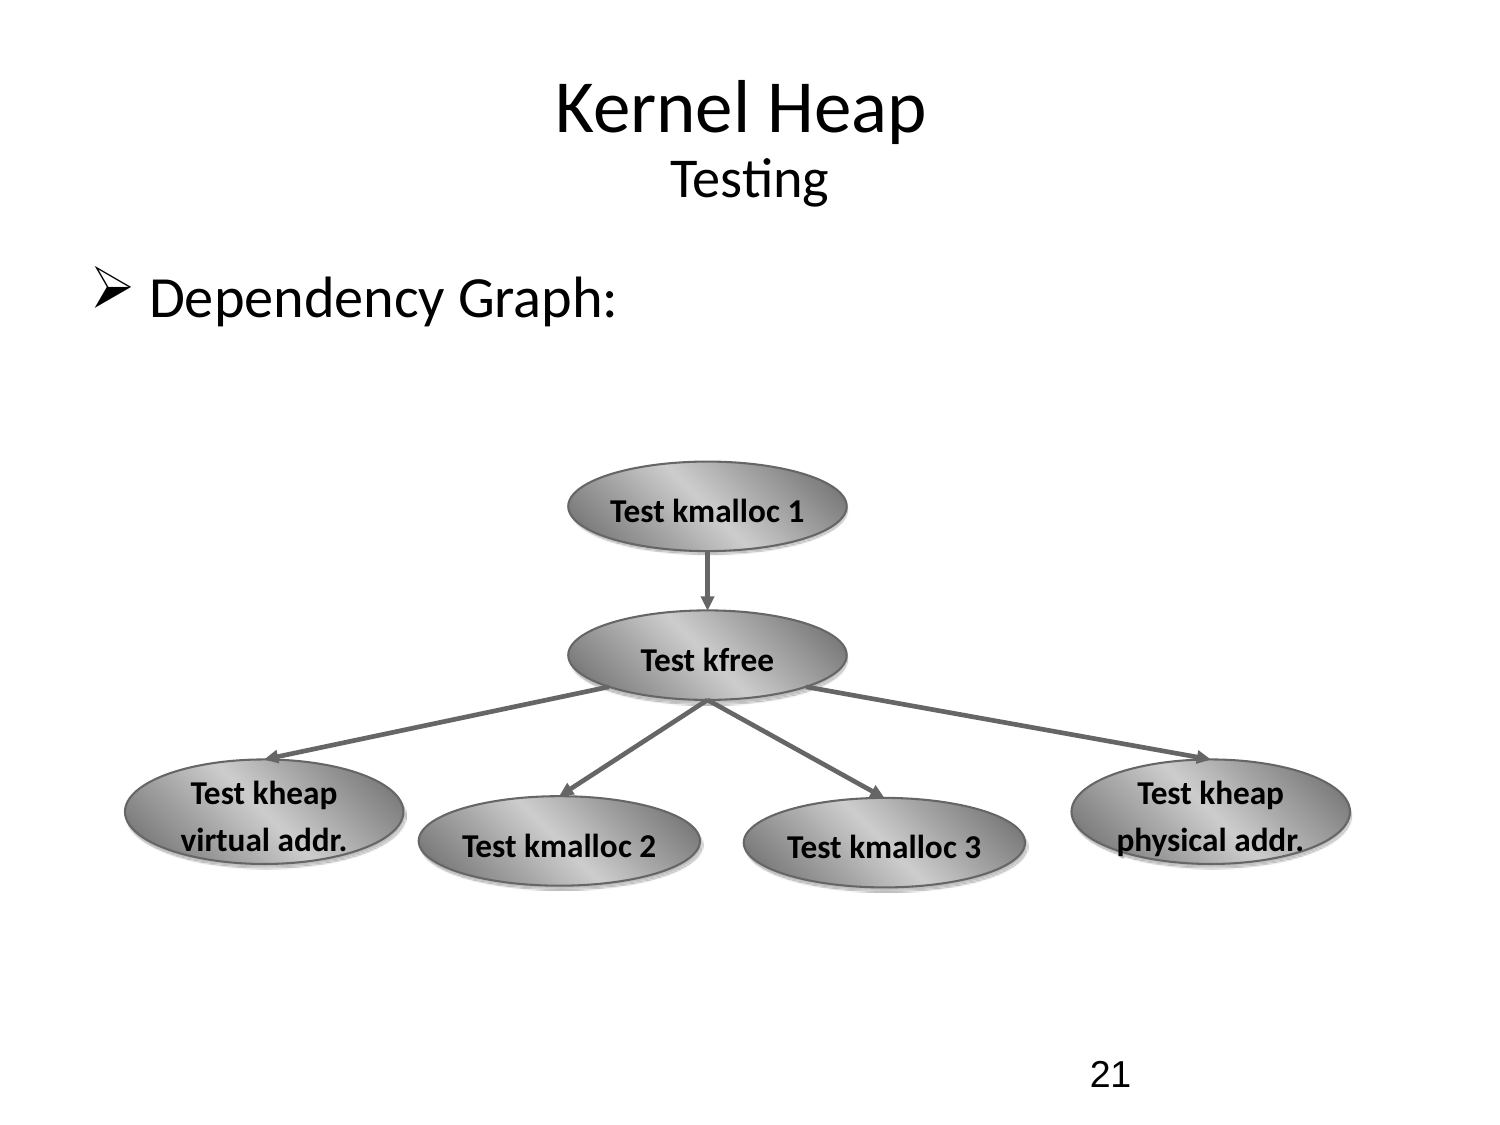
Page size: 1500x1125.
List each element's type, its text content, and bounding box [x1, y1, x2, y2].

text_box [263, 686, 610, 760]
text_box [559, 699, 706, 797]
slide_number 21 [1074, 1042, 1425, 1103]
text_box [707, 699, 885, 799]
text_box Test kmalloc 3 [743, 797, 1026, 888]
text_box Test kmalloc 2 [418, 796, 700, 886]
text_box Test kheap physical addr. [1071, 759, 1351, 864]
text_box Test kfree [568, 610, 847, 698]
list Dependency Graph: [75, 259, 1425, 1003]
text_box Test kheap virtual addr. [124, 759, 404, 864]
text_box Test kmalloc 1 [568, 461, 847, 552]
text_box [805, 686, 1211, 760]
title Kernel Heap Testing [75, 45, 1425, 233]
